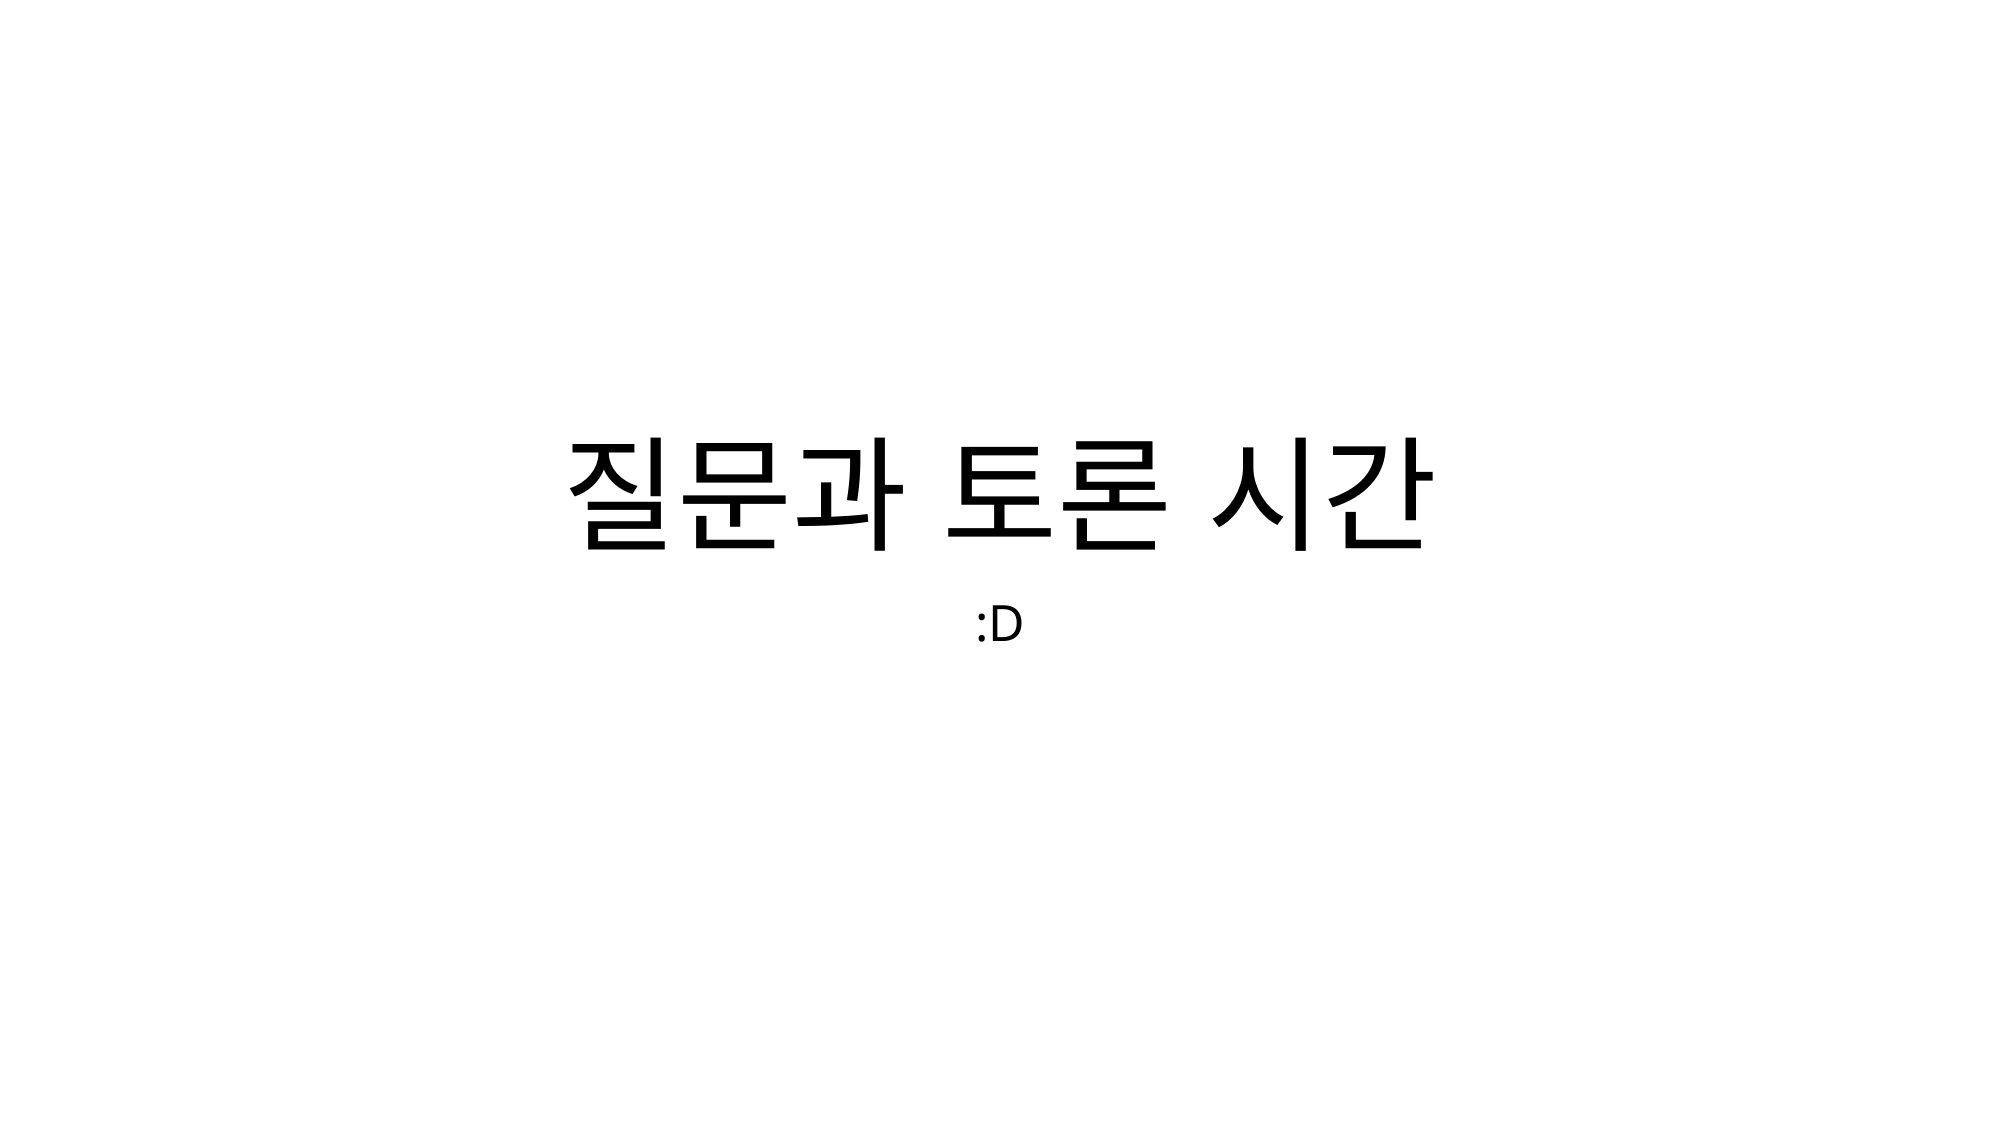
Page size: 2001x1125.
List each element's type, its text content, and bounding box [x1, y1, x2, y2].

subtitle :D [249, 590, 1750, 863]
title 질문과 토론 시간 [249, 184, 1750, 576]
